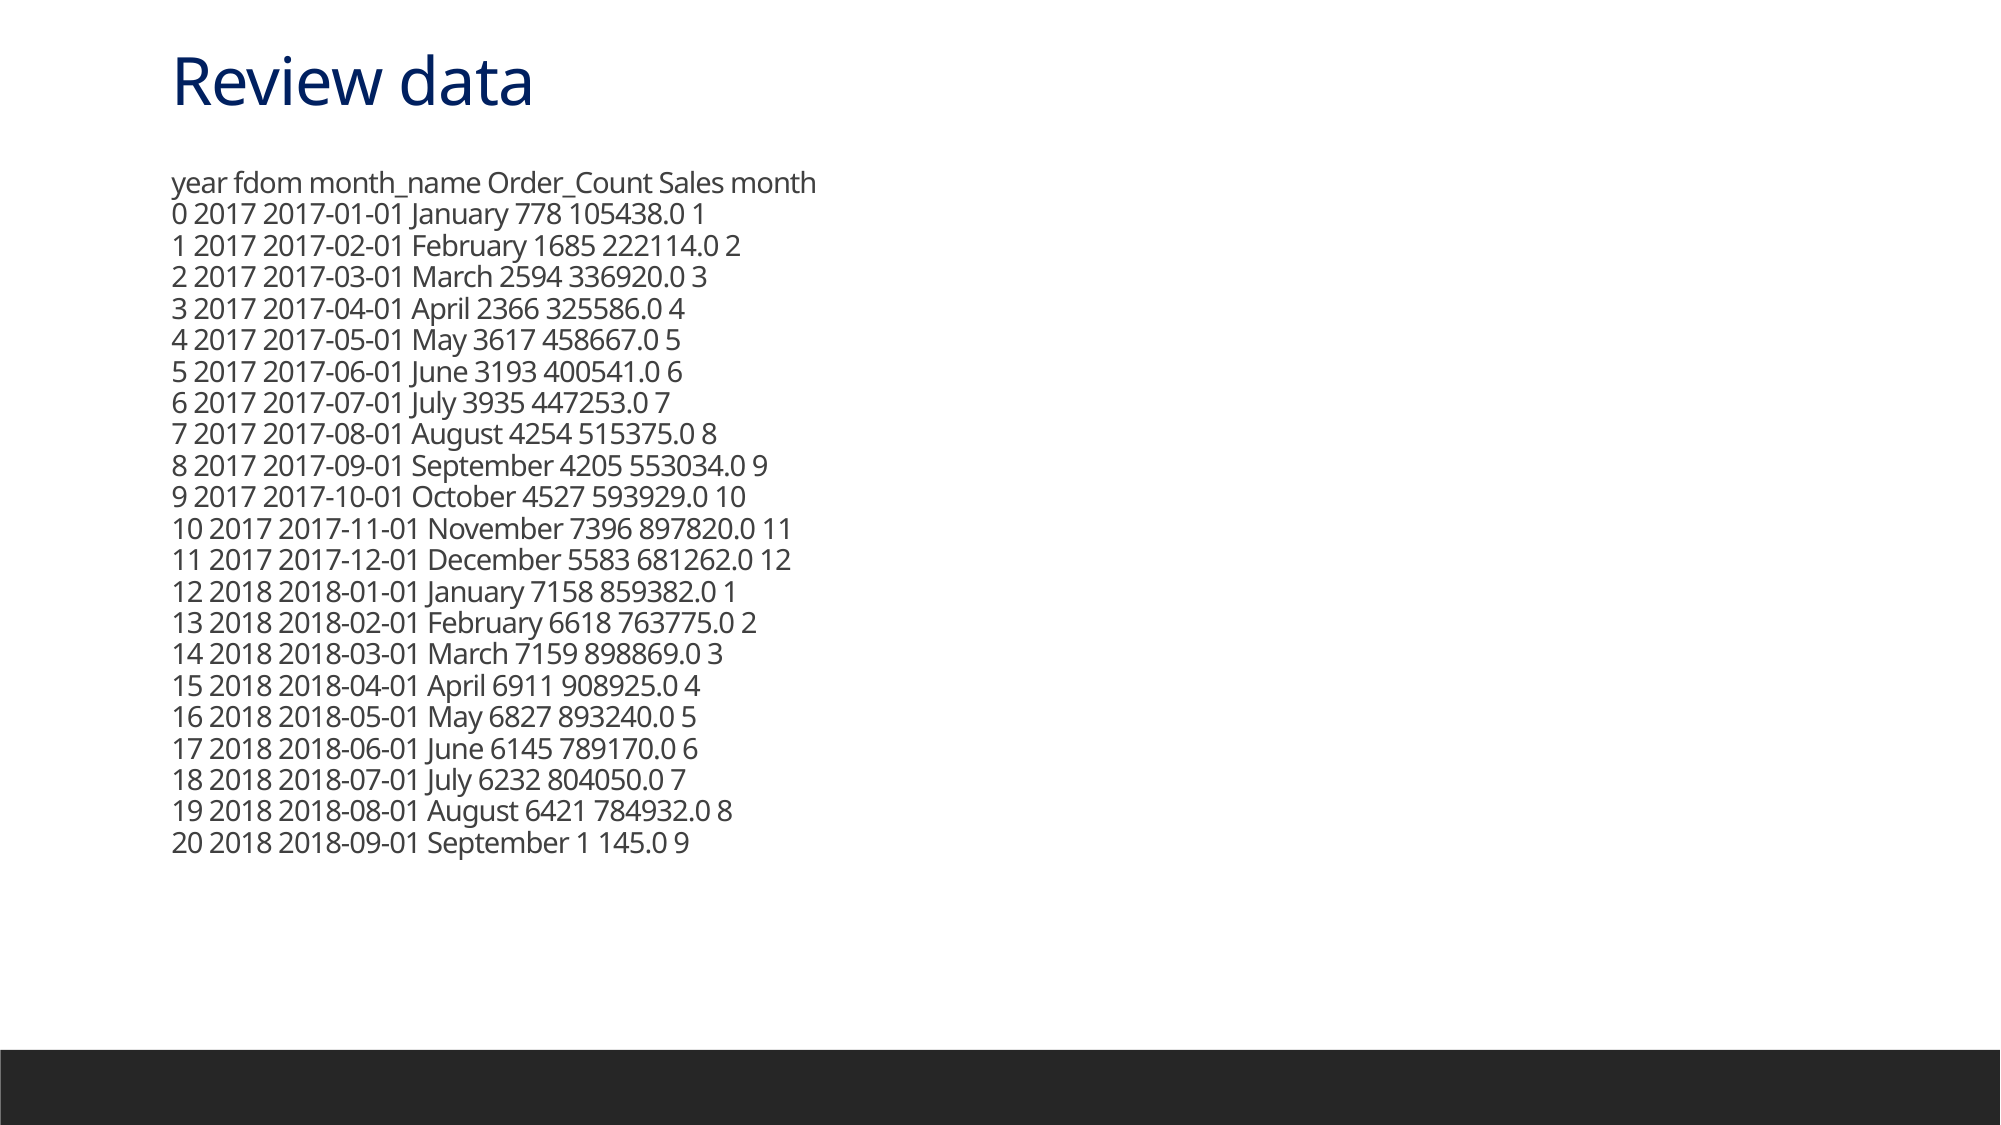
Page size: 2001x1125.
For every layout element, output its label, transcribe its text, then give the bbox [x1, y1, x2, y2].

text_box year fdom month_name Order_Count Sales month 0 2017 2017-01-01 January 778 105438.0 1 1 2017 2017-02-01 February 1685 222114.0 2 2 2017 2017-03-01 March 2594 336920.0 3 3 2017 2017-04-01 April 2366 325586.0 4 4 2017 2017-05-01 May 3617 458667.0 5 5 2017 2017-06-01 June 3193 400541.0 6 6 2017 2017-07-01 July 3935 447253.0 7 7 2017 2017-08-01 August 4254 515375.0 8 8 2017 2017-09-01 September 4205 553034.0 9 9 2017 2017-10-01 October 4527 593929.0 10 10 2017 2017-11-01 November 7396 897820.0 11 11 2017 2017-12-01 December 5583 681262.0 12 12 2018 2018-01-01 January 7158 859382.0 1 13 2018 2018-02-01 February 6618 763775.0 2 14 2018 2018-03-01 March 7159 898869.0 3 15 2018 2018-04-01 April 6911 908925.0 4 16 2018 2018-05-01 May 6827 893240.0 5 17 2018 2018-06-01 June 6145 789170.0 6 18 2018 2018-07-01 July 6232 804050.0 7 19 2018 2018-08-01 August 6421 784932.0 8 20 2018 2018-09-01 September 1 145.0 9 [156, 161, 1807, 908]
text_box Review data [156, 40, 1807, 136]
